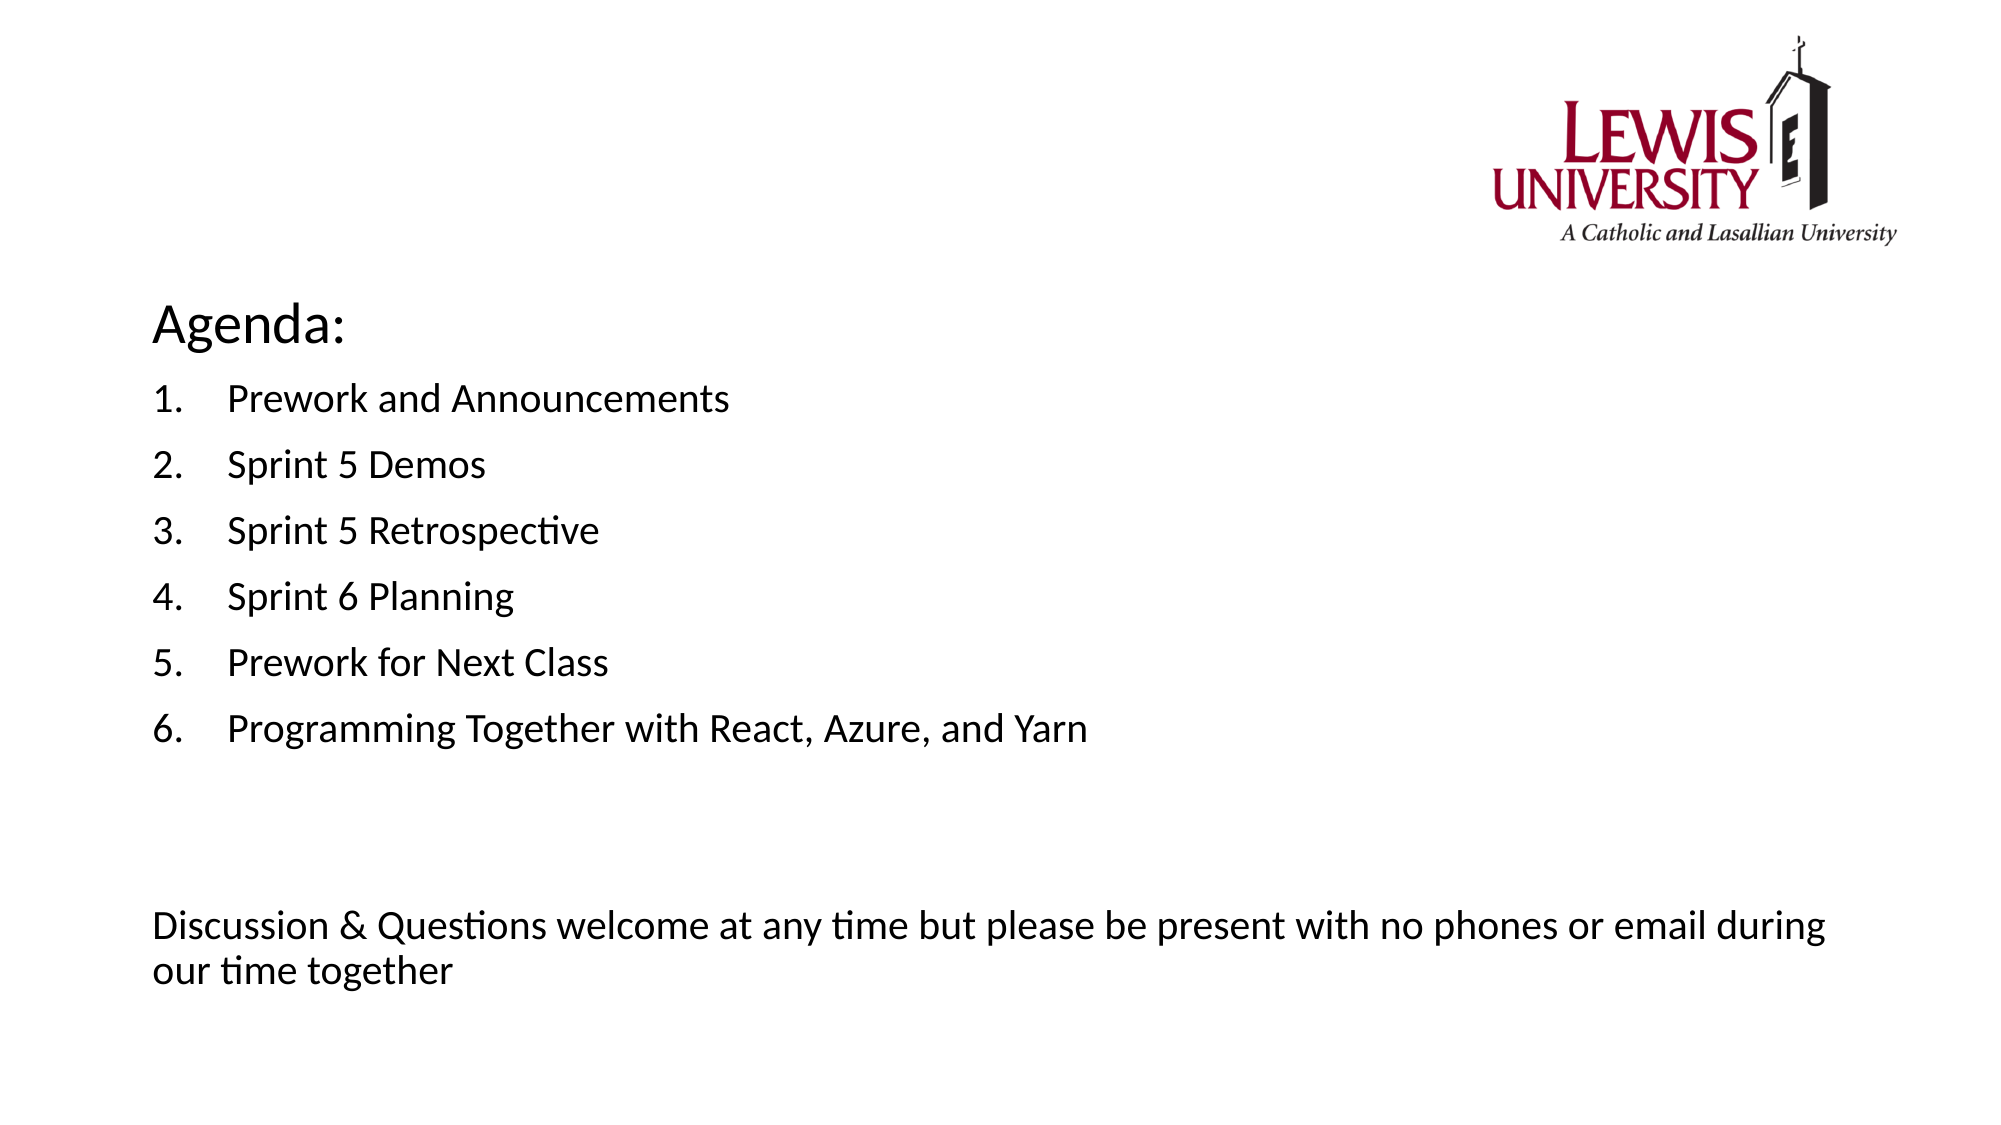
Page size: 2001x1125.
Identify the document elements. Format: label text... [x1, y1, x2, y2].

picture [1466, 25, 1903, 250]
text_box Discussion & Questions welcome at any time but please be present with no phones or email during our time together [137, 895, 1863, 1014]
list Agenda: Prework and Announcements Sprint 5 Demos Sprint 5 Retrospective Sprint 6 Planning Prework for Next Class Programming Together with React, Azure, and Yarn [137, 285, 1863, 867]
